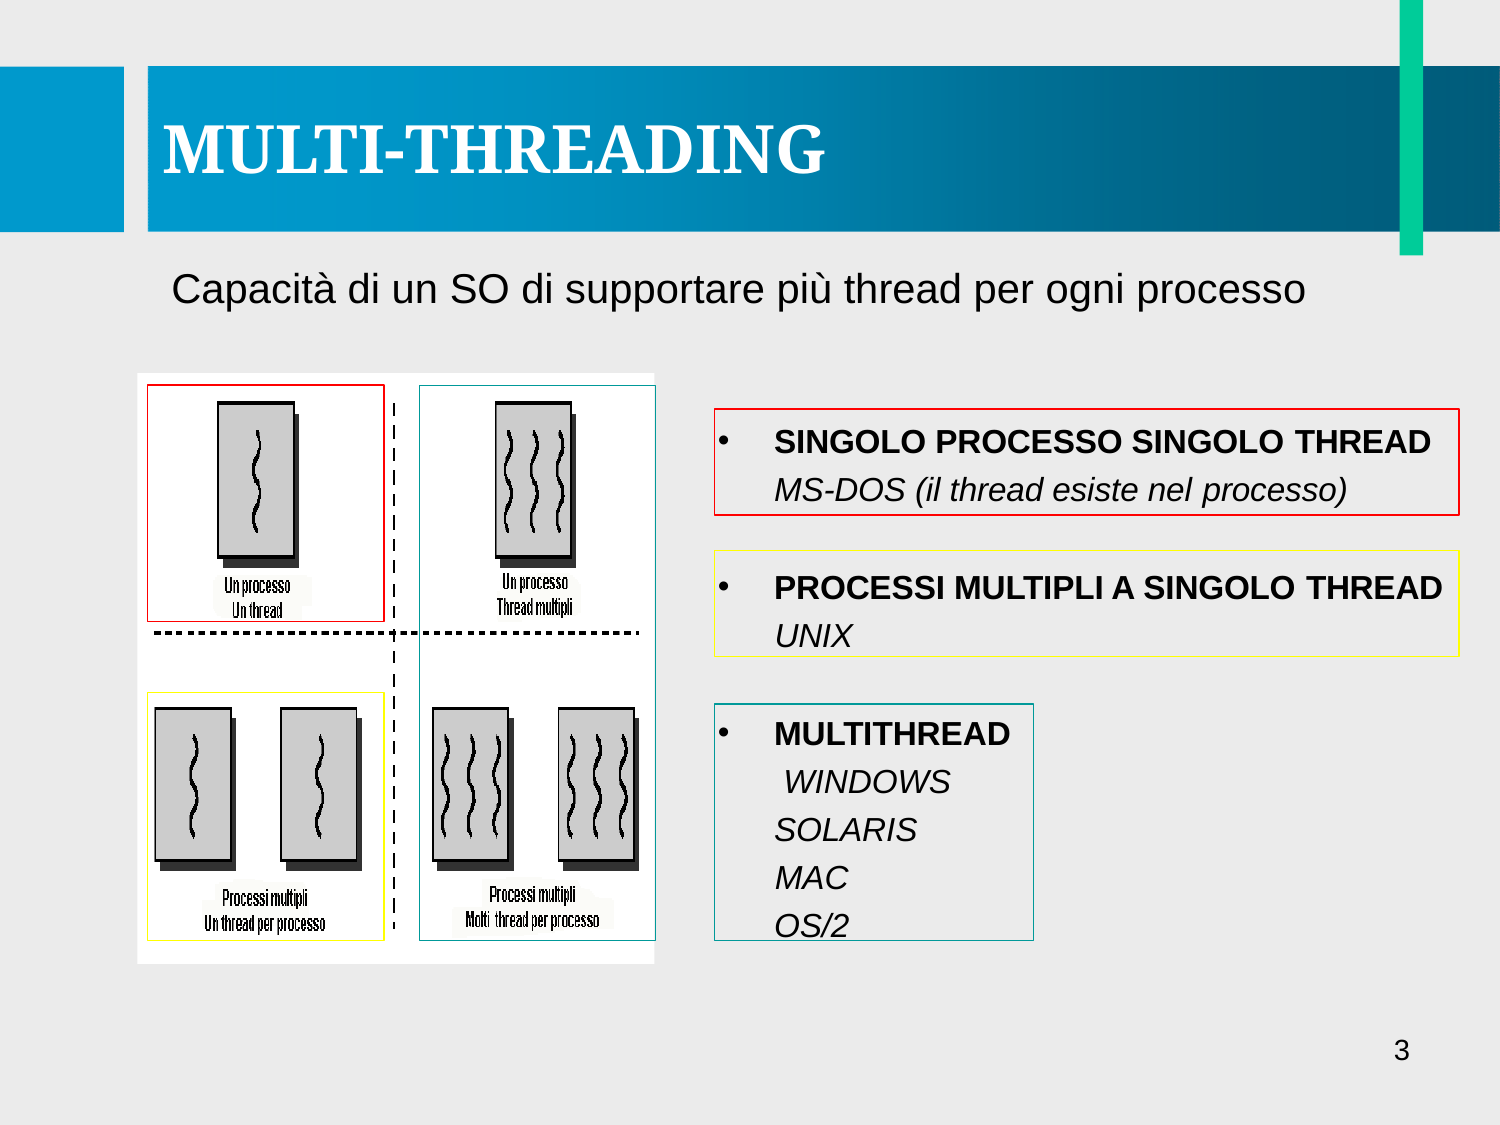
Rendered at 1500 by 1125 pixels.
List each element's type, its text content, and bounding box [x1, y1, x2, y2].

title MULTI-THREADING [100, 64, 1400, 295]
text_box [419, 385, 656, 941]
text_box [147, 692, 384, 941]
text_box [714, 550, 1459, 657]
text_box [714, 704, 1034, 941]
text_box [137, 373, 655, 965]
text_box [1424, 66, 1500, 232]
text_box [0, 66, 124, 233]
text_box [714, 408, 1459, 516]
text_box [1399, 0, 1424, 256]
text_box Capacità di un SO di supportare più thread per ogni processo SINGOLO PROCESSO SINGOLO THREAD MS-DOS (il thread esiste nel processo) PROCESSI MULTIPLI A SINGOLO THREAD UNIX MULTITHREAD WINDOWS SOLARIS MAC OS/2 [169, 259, 1455, 944]
text_box 3 [1389, 1031, 1415, 1067]
text_box [147, 385, 384, 622]
